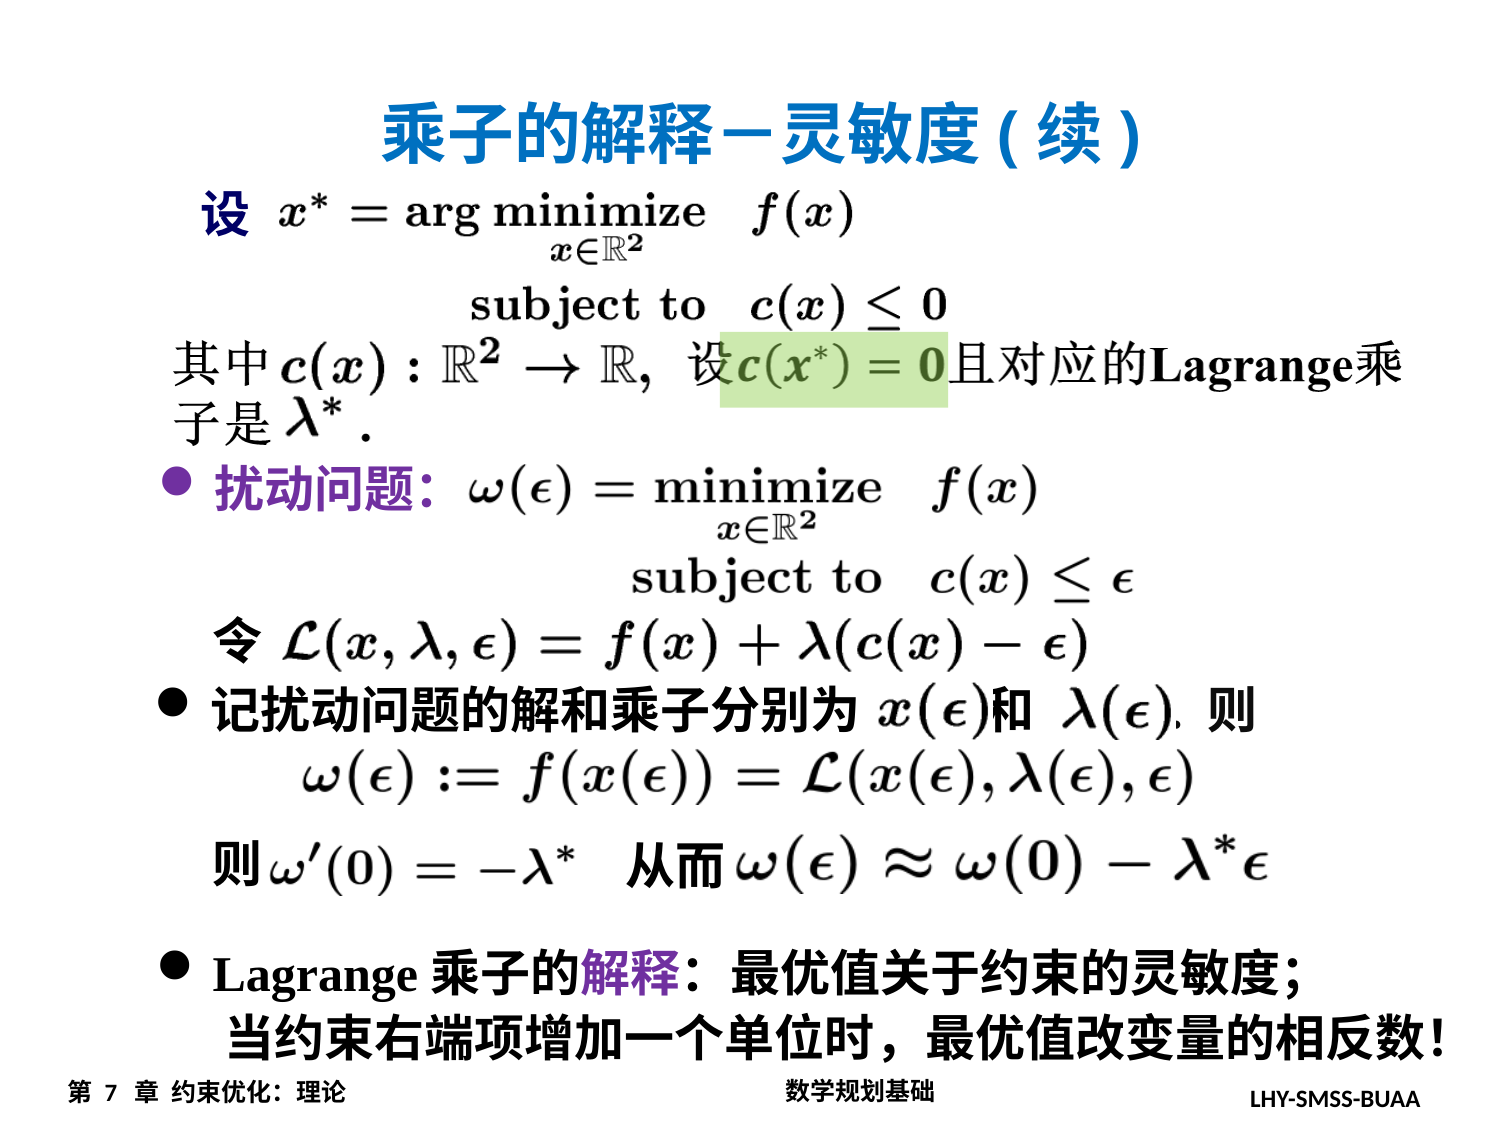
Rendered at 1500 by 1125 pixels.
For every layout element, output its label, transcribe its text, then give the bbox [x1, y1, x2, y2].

text_box 设 [185, 175, 315, 250]
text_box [139, 670, 1301, 746]
text_box Lagrange乘子的解释：最优值关于约束的灵敏度； 当约束右端项增加一个单位时，最优值改变量的相反数！ [141, 933, 1500, 1074]
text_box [197, 824, 614, 901]
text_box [197, 601, 1091, 678]
picture [299, 743, 1197, 805]
picture [275, 187, 949, 335]
text_box 乘子的解释－灵敏度(续) [128, 58, 1394, 180]
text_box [610, 826, 1339, 903]
picture [465, 464, 1138, 607]
text_box 扰动问题： [143, 450, 460, 525]
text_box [155, 317, 1436, 460]
